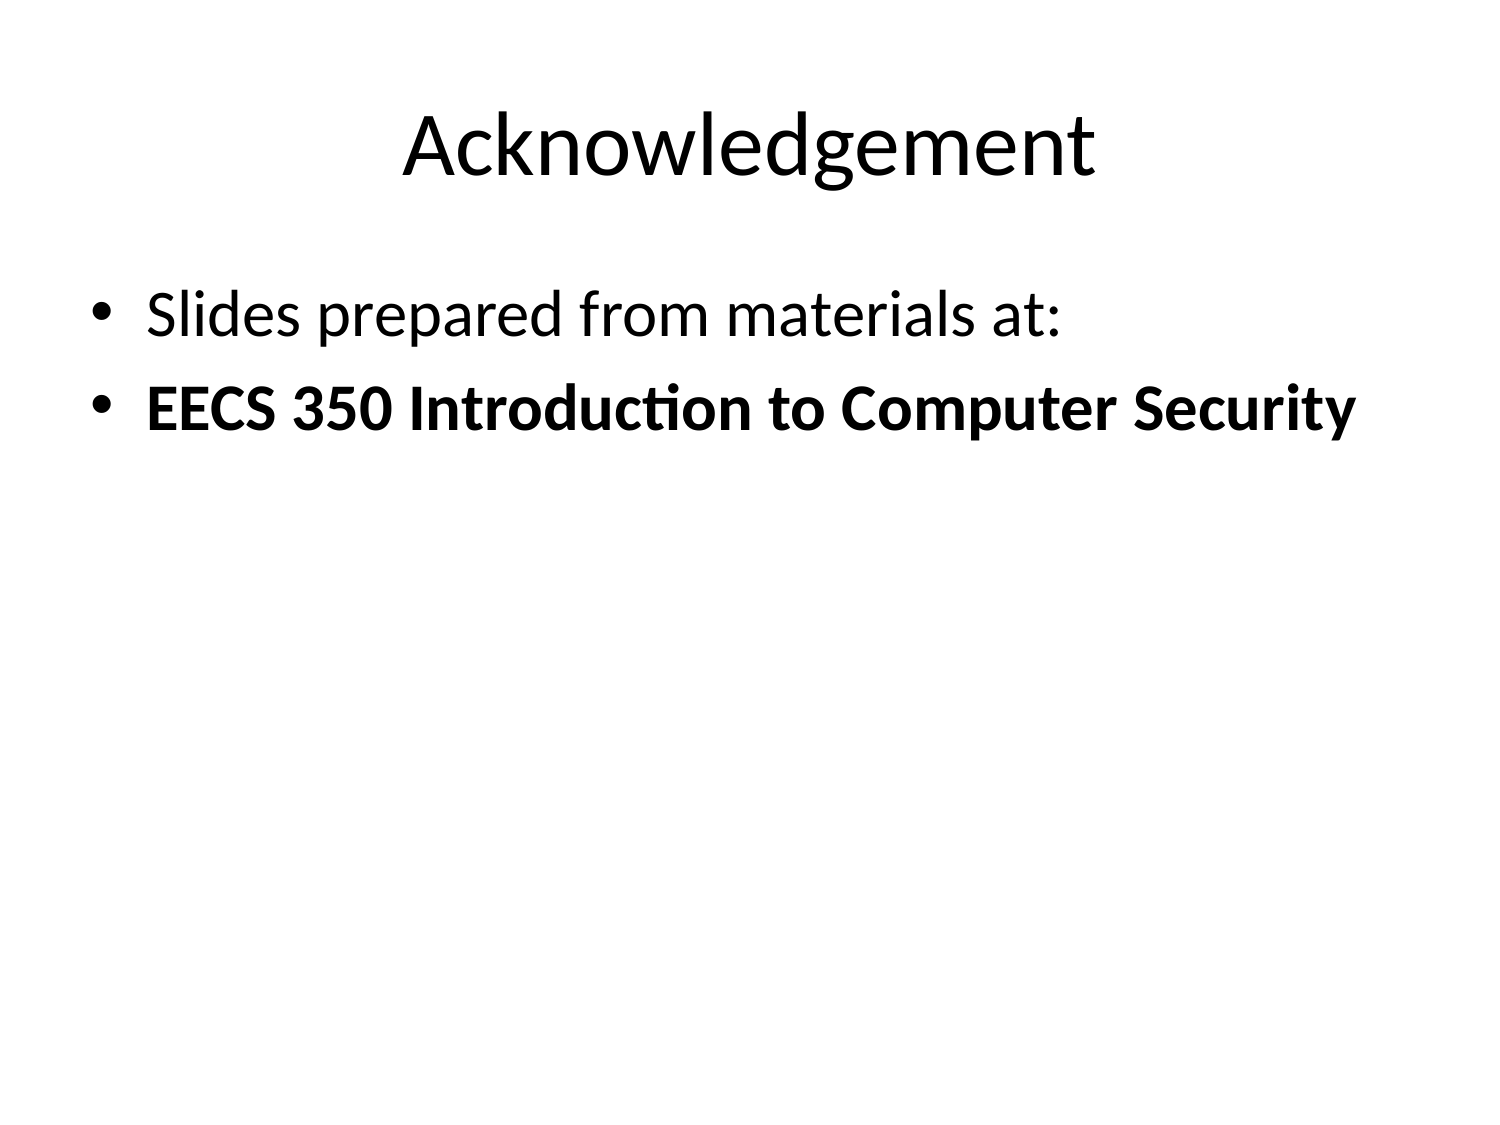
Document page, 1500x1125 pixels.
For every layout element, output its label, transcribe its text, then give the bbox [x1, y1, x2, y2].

title Acknowledgement [75, 45, 1425, 233]
list Slides prepared from materials at: EECS 350 Introduction to Computer Security [75, 262, 1425, 1005]
